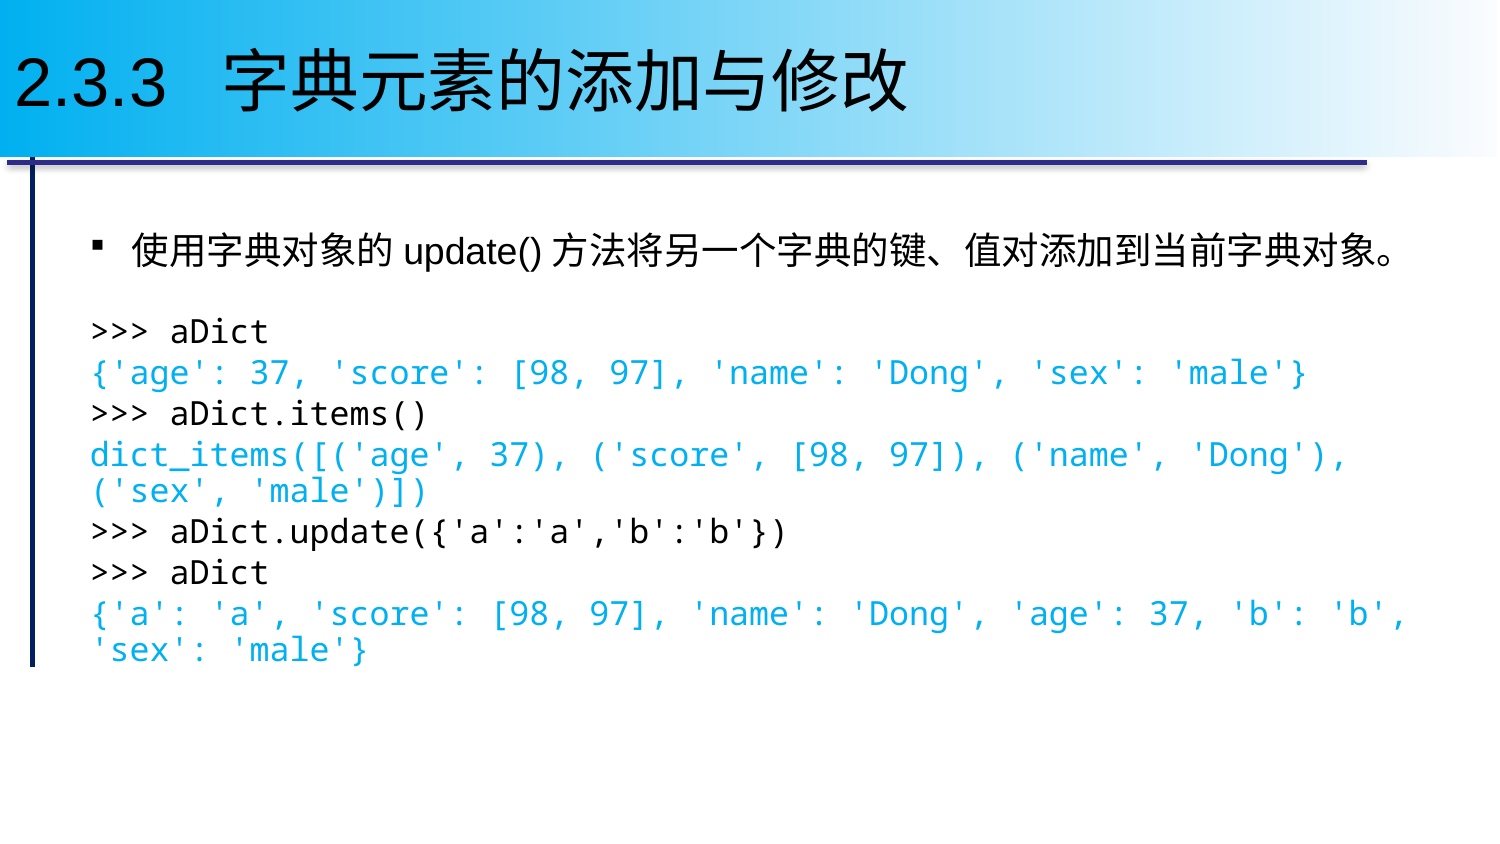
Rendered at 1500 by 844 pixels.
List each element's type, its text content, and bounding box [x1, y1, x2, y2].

title 2.3.3 字典元素的添加与修改 [0, 0, 1497, 158]
list 使用字典对象的update()方法将另一个字典的键、值对添加到当前字典对象。 >>> aDict {'age': 37, 'score': [98, 97], 'name': 'Dong', 'sex': 'male'} >>> aDict.items() dict_items([('age', 37), ('score', [98, 97]), ('name', 'Dong'), ('sex', 'male')]) >>> aDict.update({'a':'a','b':'b'}) >>> aDict {'a': 'a', 'score': [98, 97], 'name': 'Dong', 'age': 37, 'b': 'b', 'sex': 'male'} [74, 196, 1426, 755]
